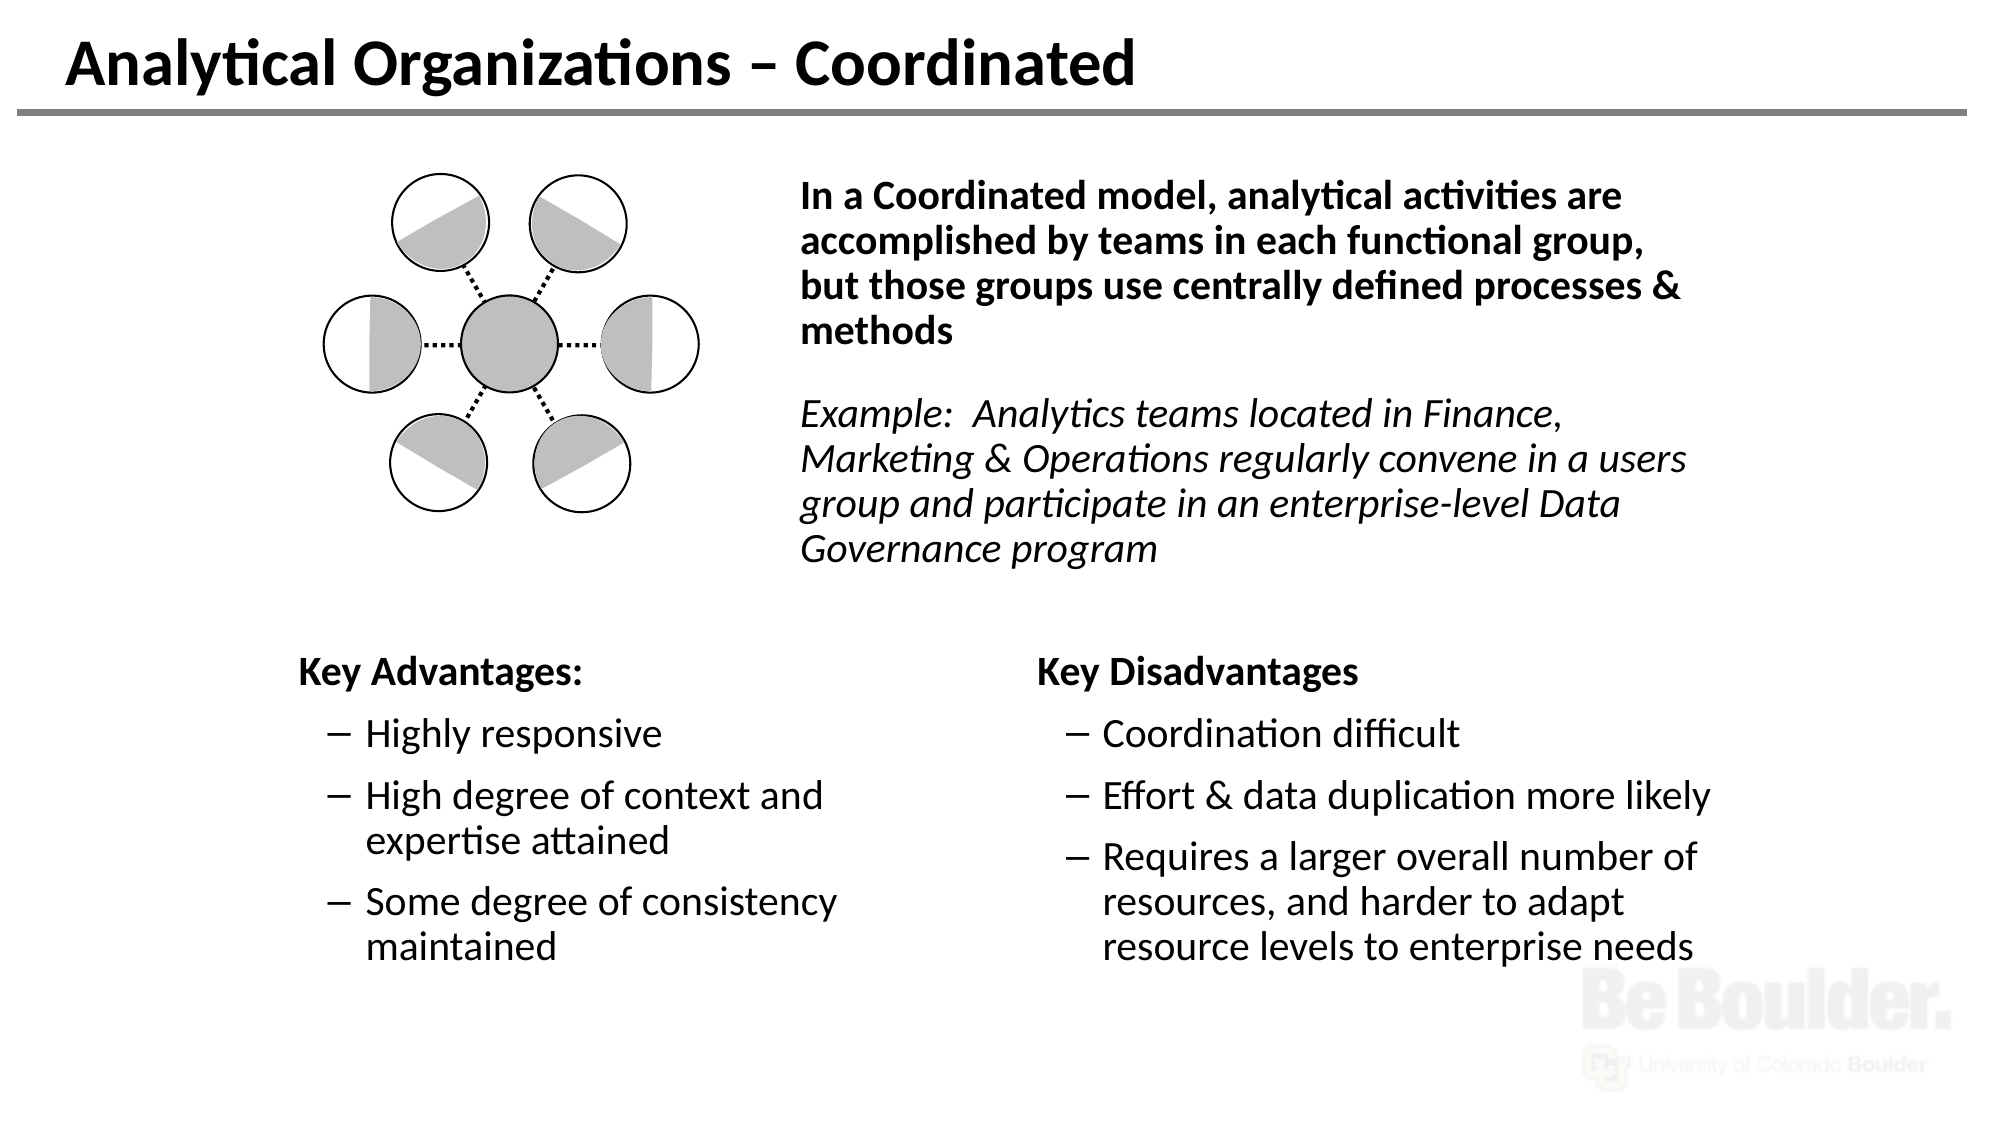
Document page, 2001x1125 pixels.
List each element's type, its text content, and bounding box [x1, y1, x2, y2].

title Analytical Organizations – Coordinated [50, 24, 1967, 93]
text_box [323, 173, 699, 513]
text_box In a Coordinated model, analytical activities are accomplished by teams in each functional group, but those groups use centrally defined processes & methods Example: Analytics teams located in Finance, Marketing & Operations regularly convene in a users group and participate in an enterprise-level Data Governance program [799, 173, 1692, 572]
text_box Key Disadvantages Coordination difficult Effort & data duplication more likely Requires a larger overall number of resources, and harder to adapt resource levels to enterprise needs [1037, 649, 1725, 970]
text_box Key Advantages: Highly responsive High degree of context and expertise attained Some degree of consistency maintained [298, 649, 987, 970]
